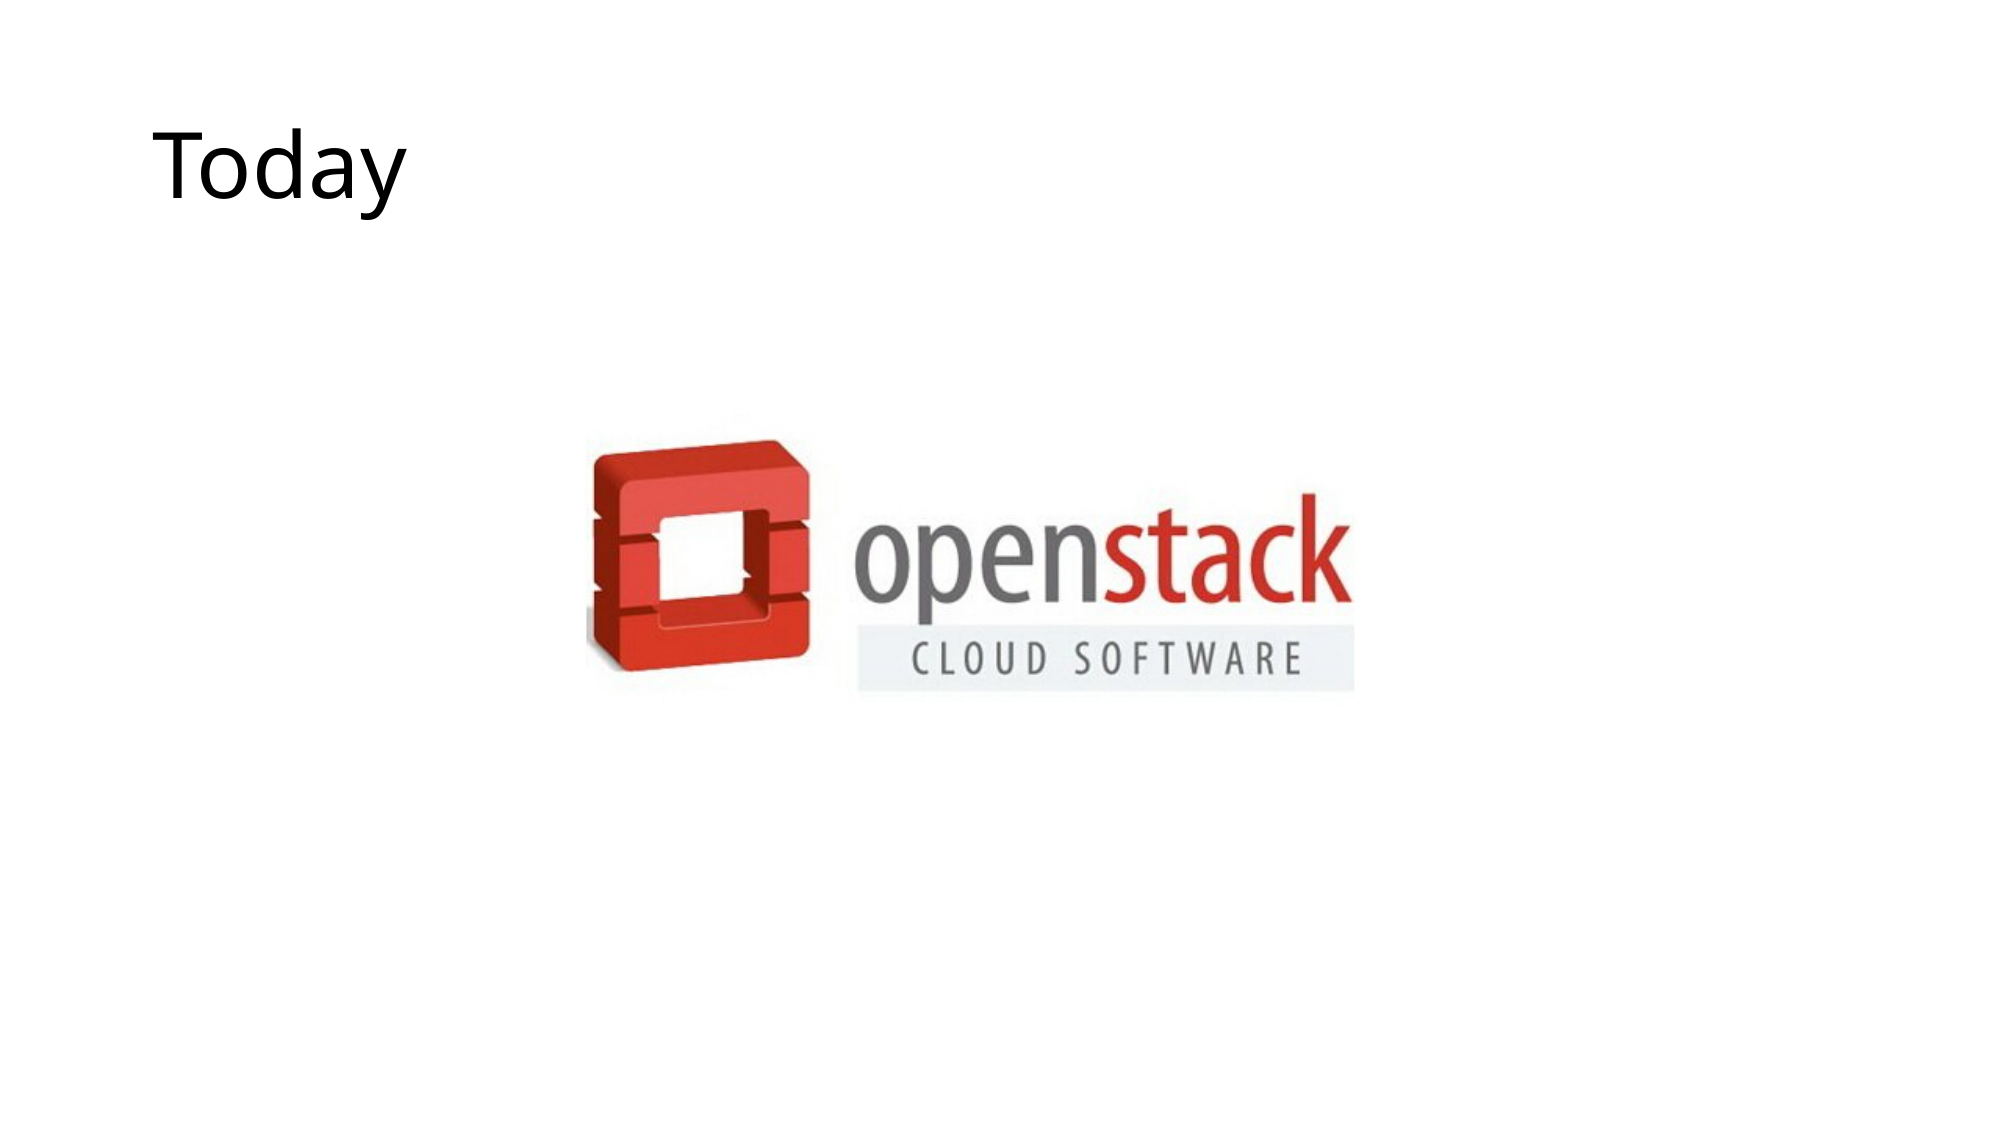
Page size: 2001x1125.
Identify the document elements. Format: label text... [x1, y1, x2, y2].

title Today [137, 59, 1863, 278]
picture [570, 355, 1375, 707]
